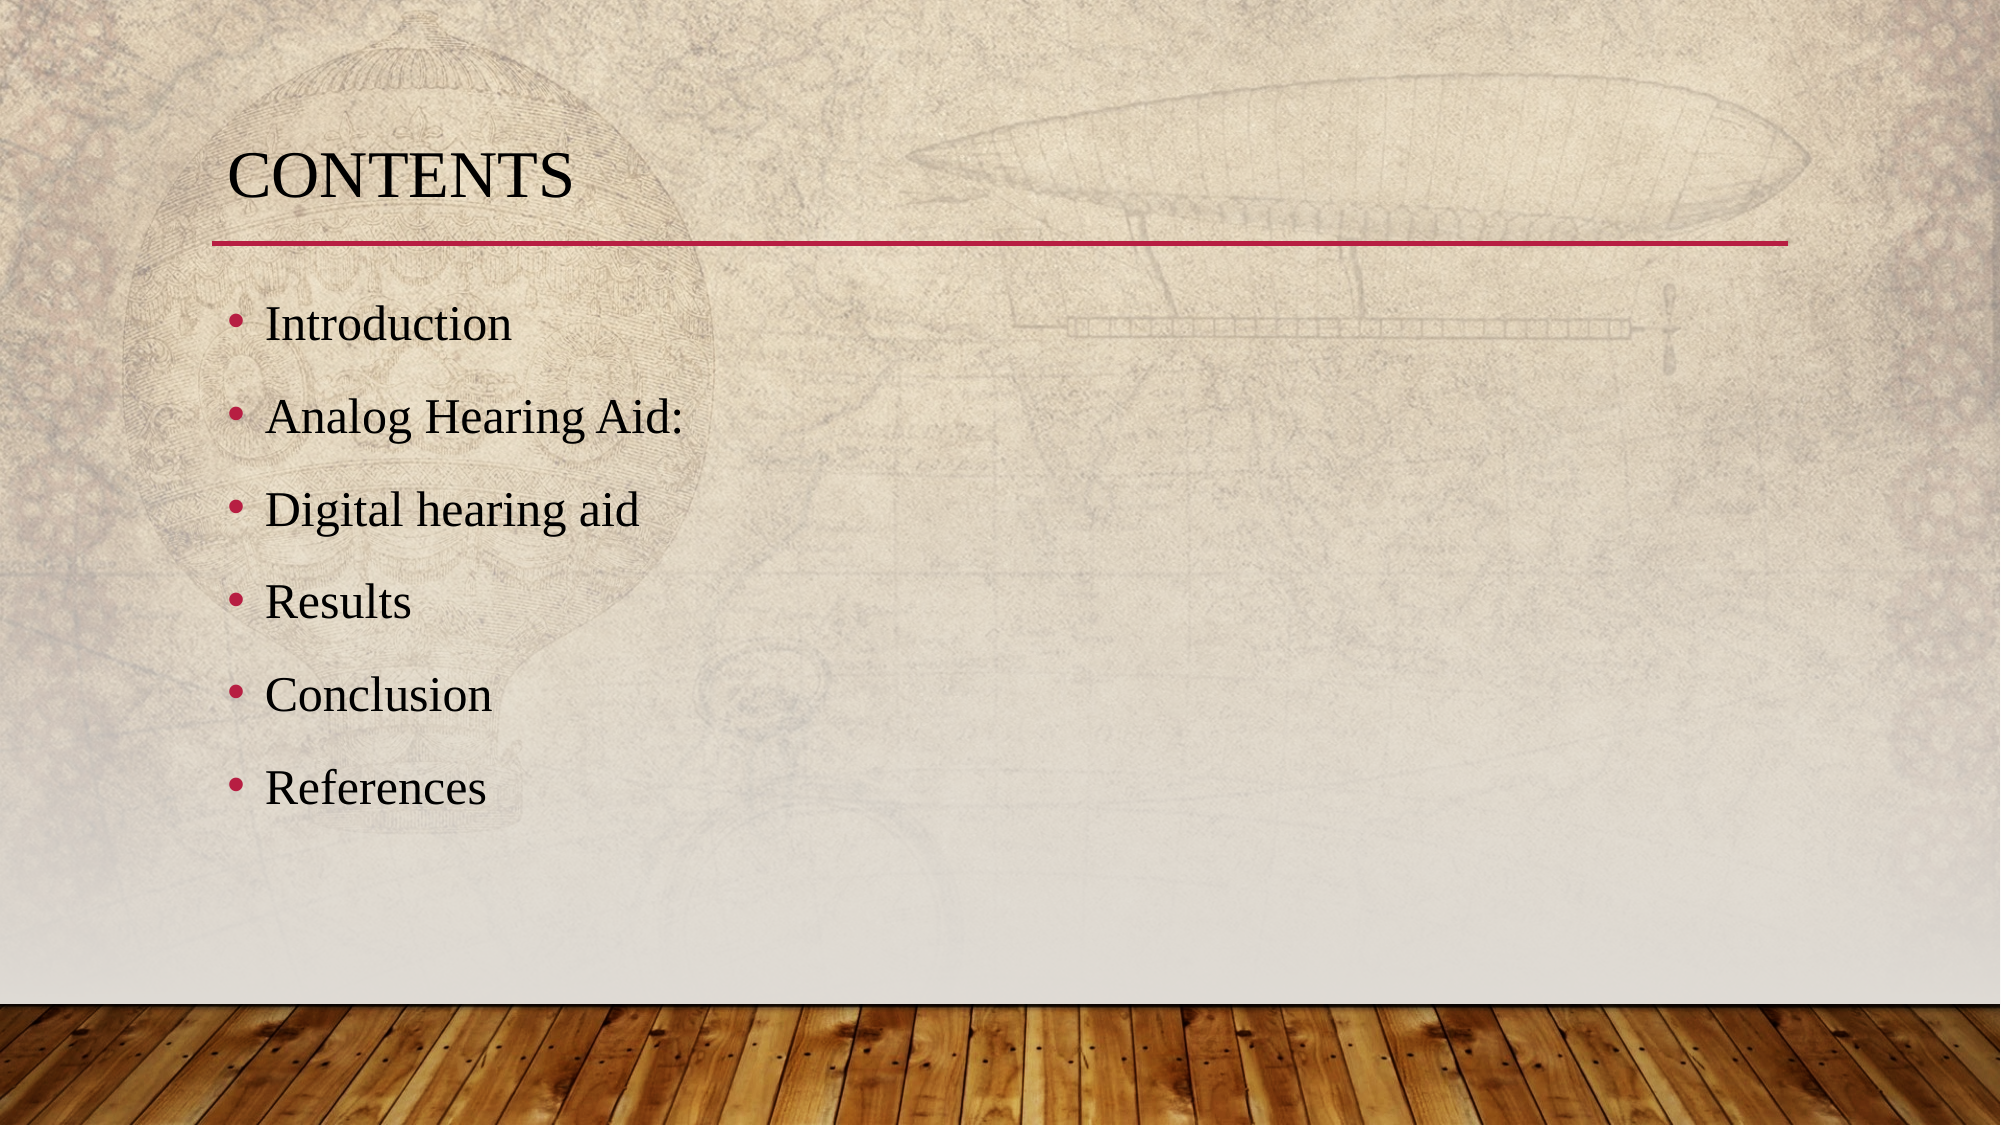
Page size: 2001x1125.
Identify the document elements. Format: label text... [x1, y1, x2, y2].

picture [0, 1004, 2000, 1125]
title Contents [212, 131, 1788, 270]
list Introduction Analog Hearing Aid: Digital hearing aid Results Conclusion References [212, 270, 1788, 896]
